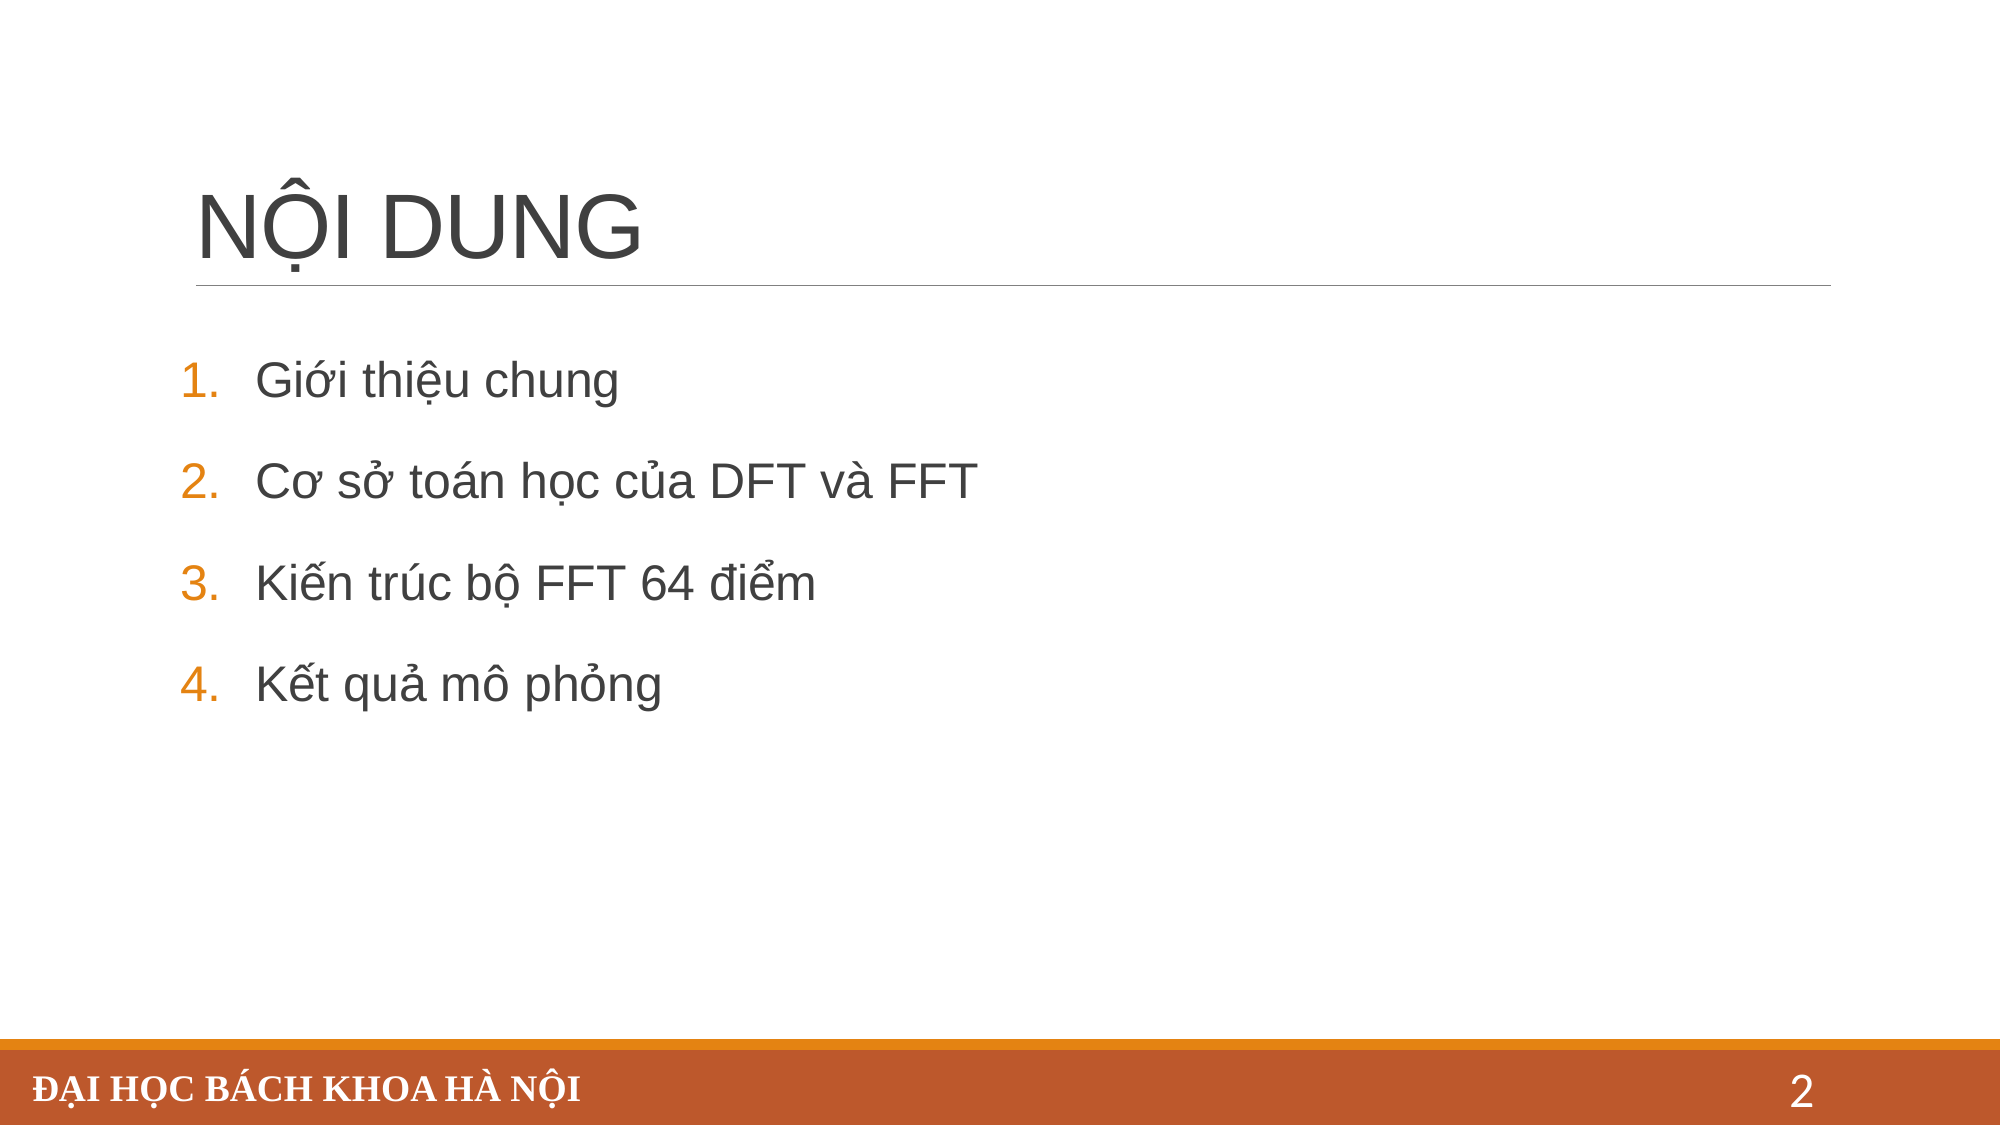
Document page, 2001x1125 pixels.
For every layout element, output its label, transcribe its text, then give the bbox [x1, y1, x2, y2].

list Giới thiệu chung Cơ sở toán học của DFT và FFT Kiến trúc bộ FFT 64 điểm Kết quả mô phỏng [180, 328, 1830, 963]
slide_number 2 [1614, 1057, 1830, 1118]
text_box ĐẠI HỌC BÁCH KHOA HÀ NỘI [17, 1056, 722, 1117]
title NỘI DUNG [180, 47, 1830, 285]
